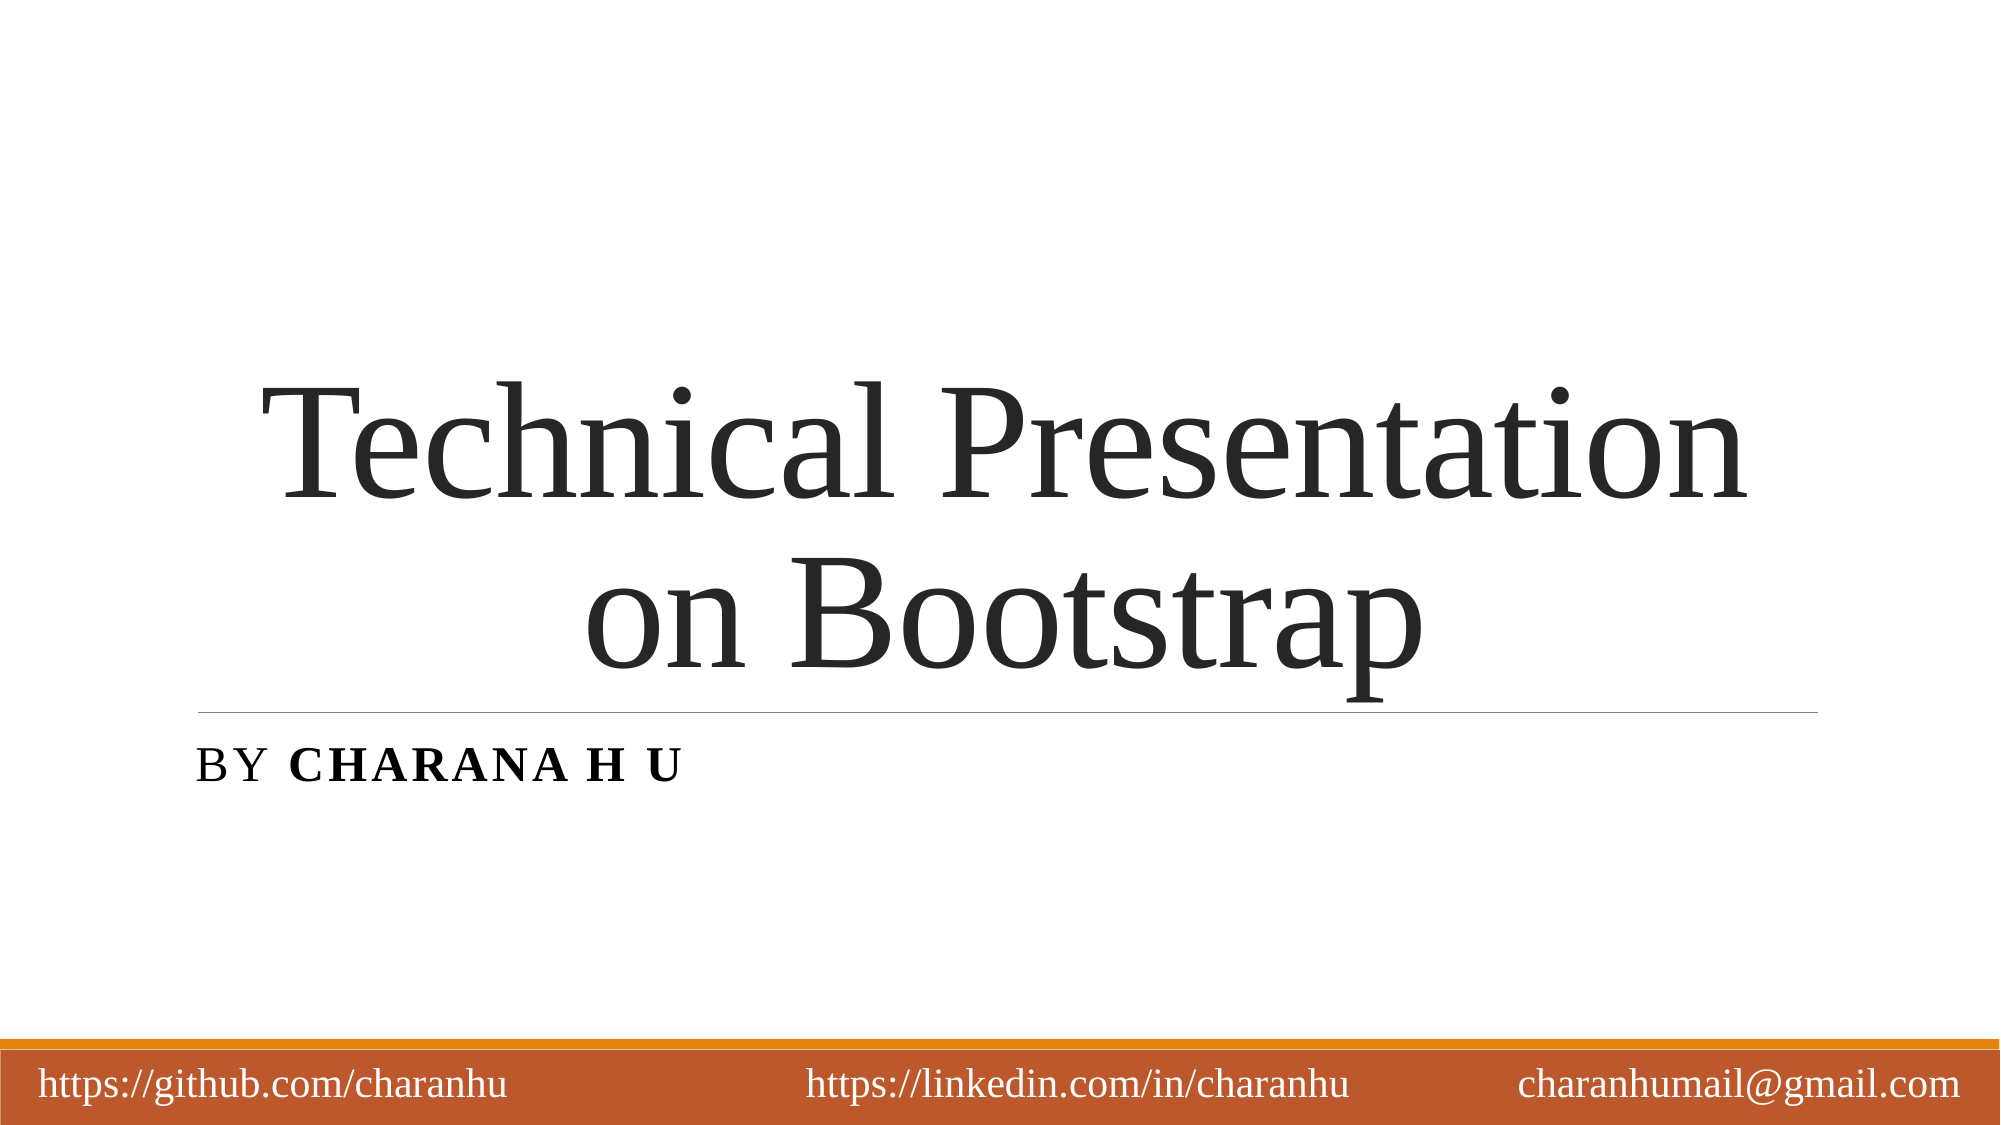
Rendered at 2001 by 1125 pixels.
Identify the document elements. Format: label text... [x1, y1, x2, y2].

subtitle by Charana H U [180, 730, 1831, 919]
text_box https://github.com/charanhu https://linkedin.com/in/charanhu charanhumail@gmail.com [23, 1048, 1977, 1114]
title Technical Presentation on Bootstrap [180, 124, 1830, 710]
